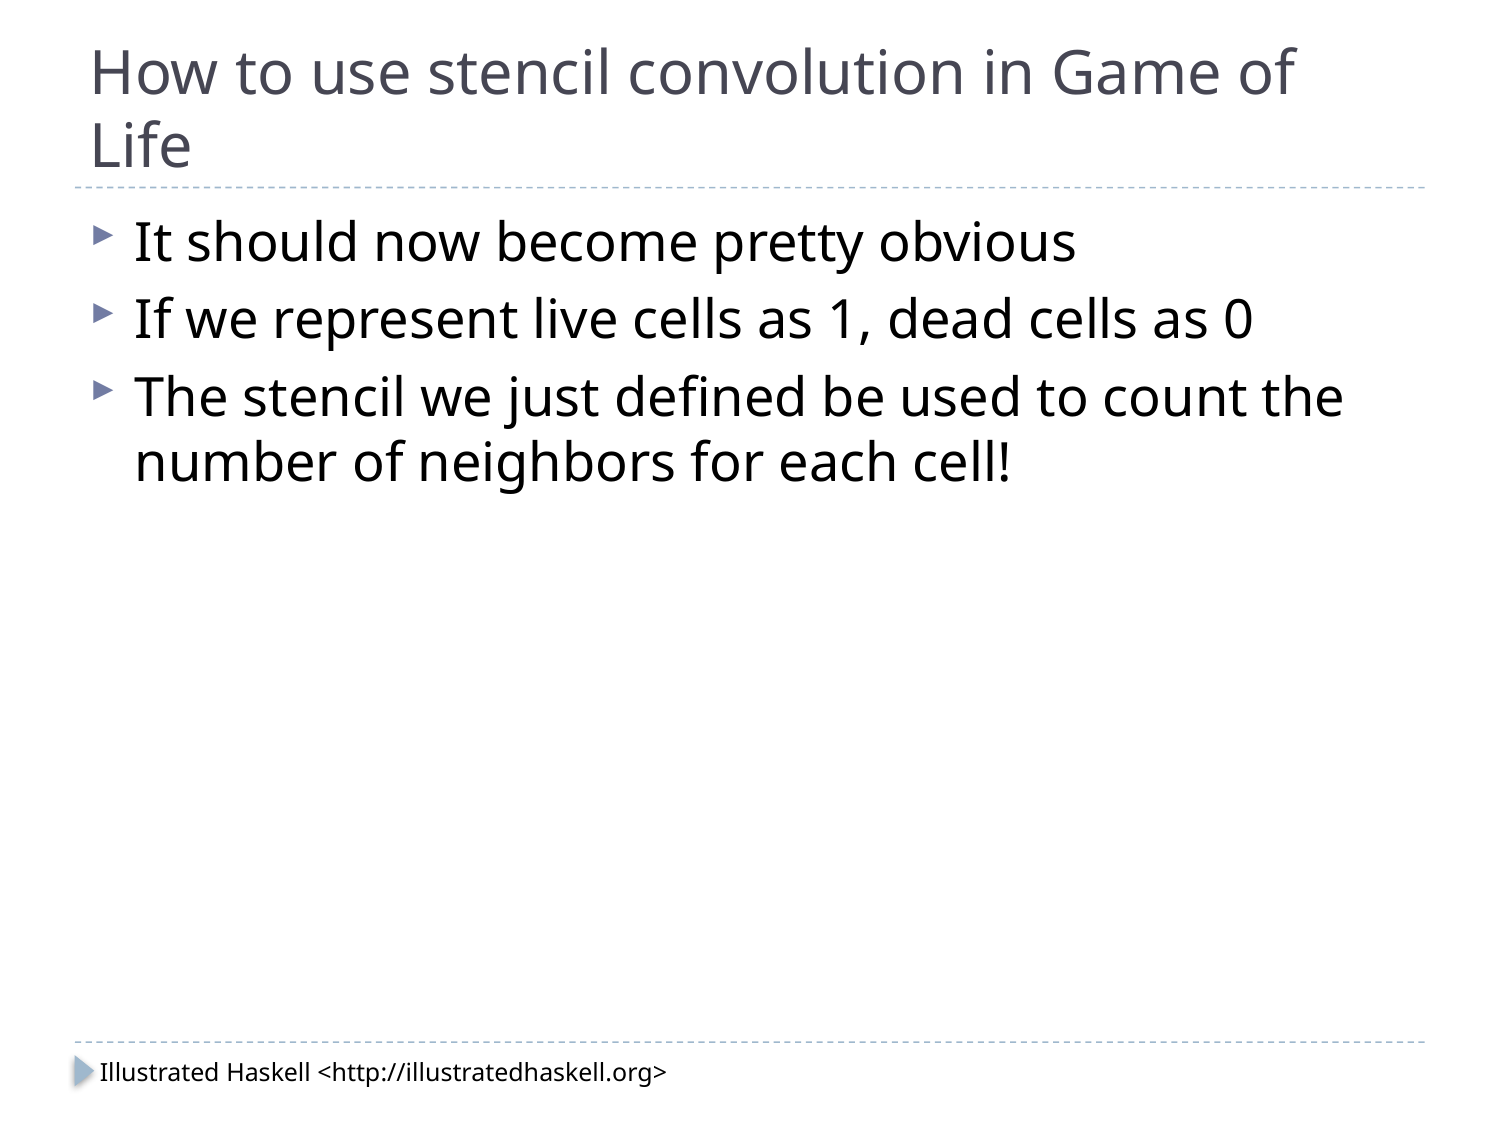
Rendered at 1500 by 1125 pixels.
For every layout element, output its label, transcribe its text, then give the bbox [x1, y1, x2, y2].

list It should now become pretty obvious If we represent live cells as 1, dead cells as 0 The stencil we just defined be used to count the number of neighbors for each cell! [75, 200, 1425, 1010]
title How to use stencil convolution in Game of Life [75, 24, 1425, 188]
